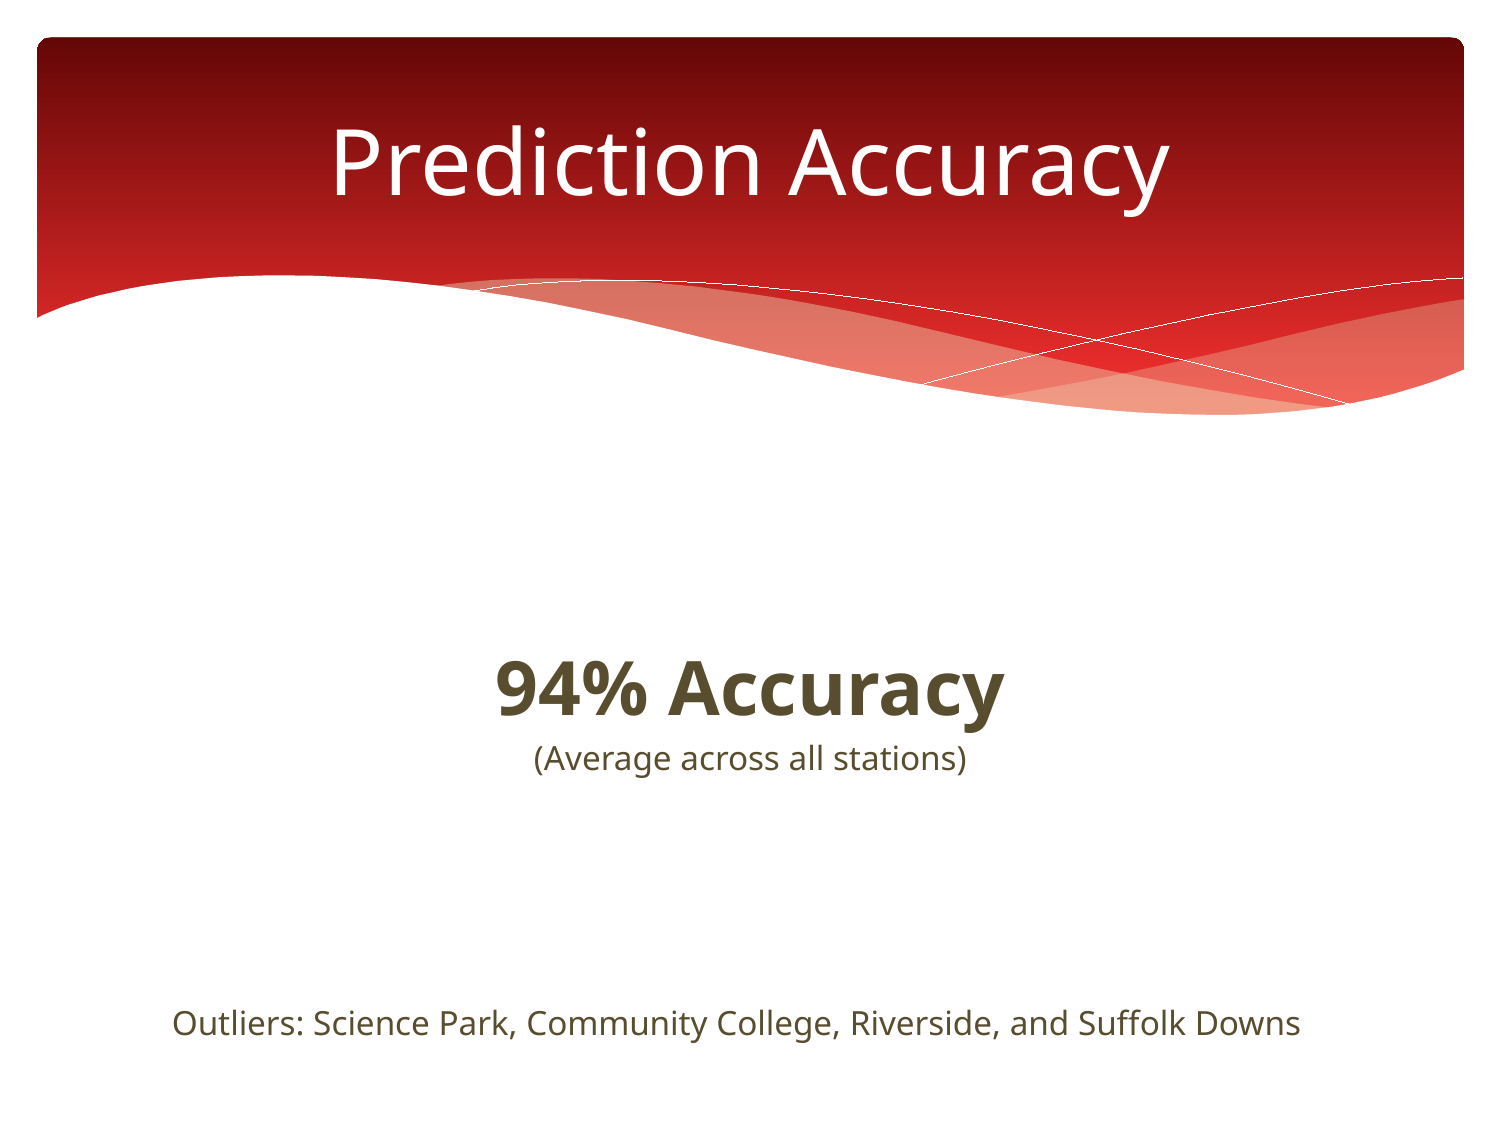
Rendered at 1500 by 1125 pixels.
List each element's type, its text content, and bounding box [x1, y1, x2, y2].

list 94% Accuracy (Average across all stations) [143, 633, 1359, 800]
text_box Outliers: Science Park, Community College, Riverside, and Suffolk Downs [142, 994, 1332, 1089]
title Prediction Accuracy [75, 55, 1425, 261]
